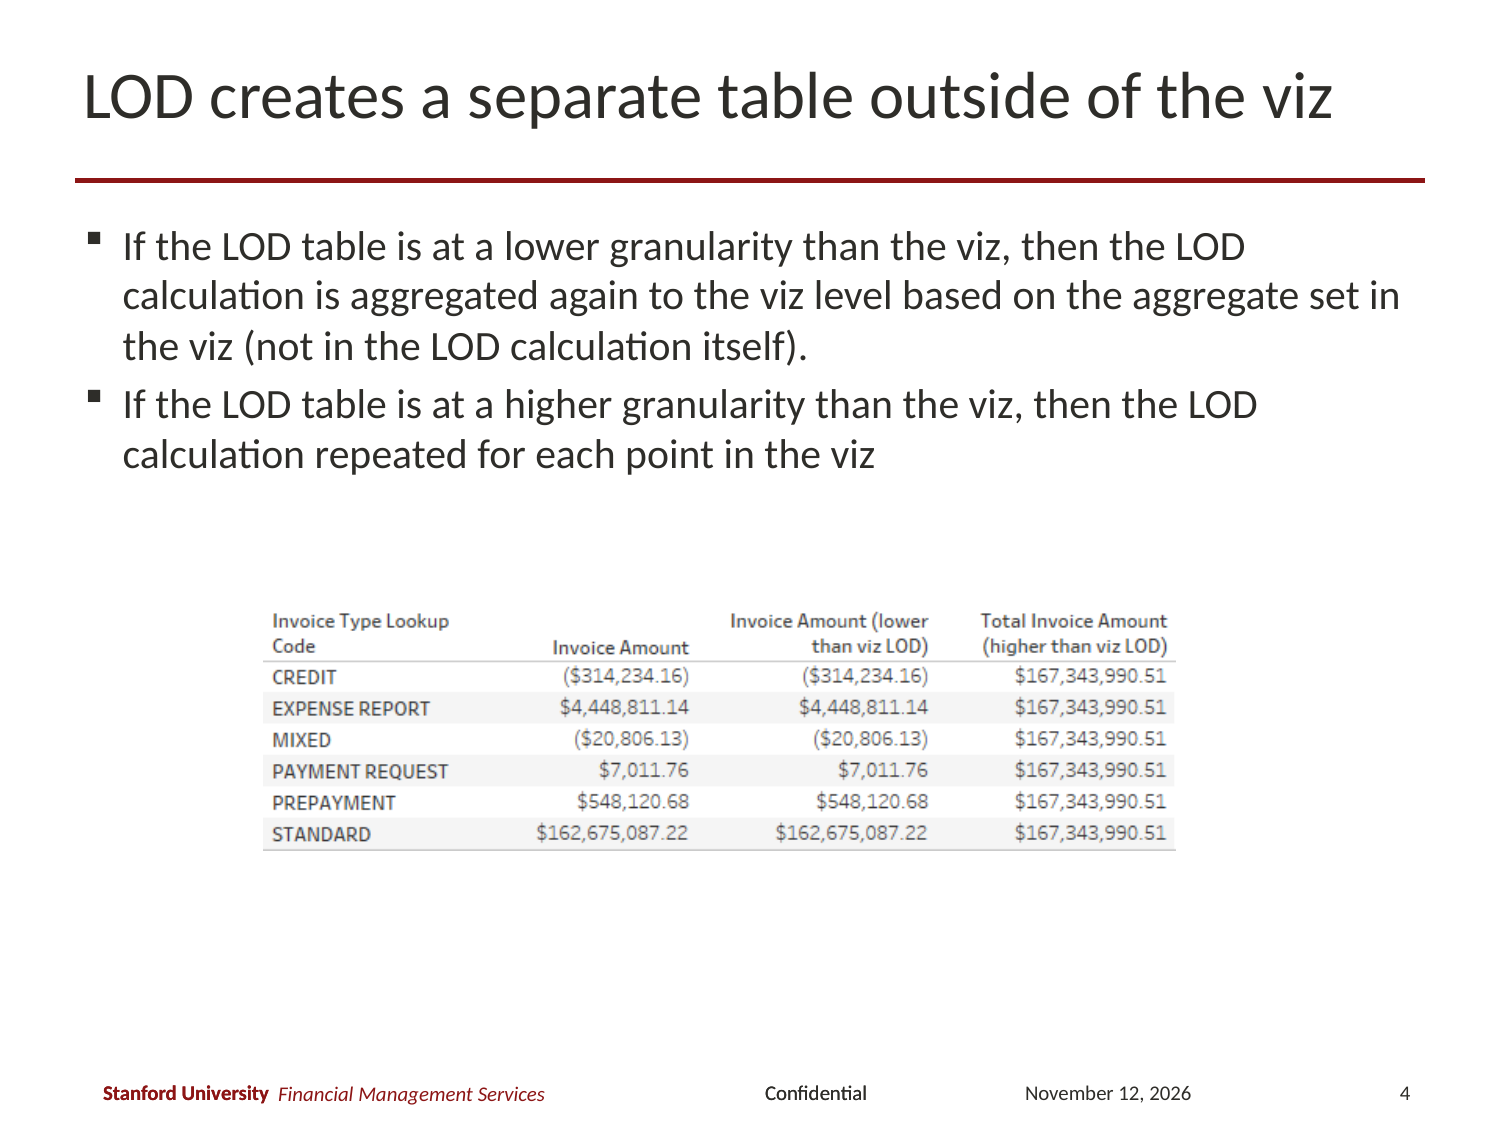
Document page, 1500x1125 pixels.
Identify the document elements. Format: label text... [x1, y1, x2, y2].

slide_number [1010, 1061, 1218, 1122]
list If the LOD table is at a lower granularity than the viz, then the LOD calculation is aggregated again to the viz level based on the aggregate set in the viz (not in the LOD calculation itself). If the LOD table is at a higher granularity than the viz, then the LOD calculation repeated for each point in the viz [69, 210, 1420, 954]
title LOD creates a separate table outside of the viz [68, 26, 1418, 157]
picture [262, 598, 1176, 851]
slide_number 4 [1324, 1061, 1425, 1122]
footer Financial Management Services [263, 1062, 739, 1123]
